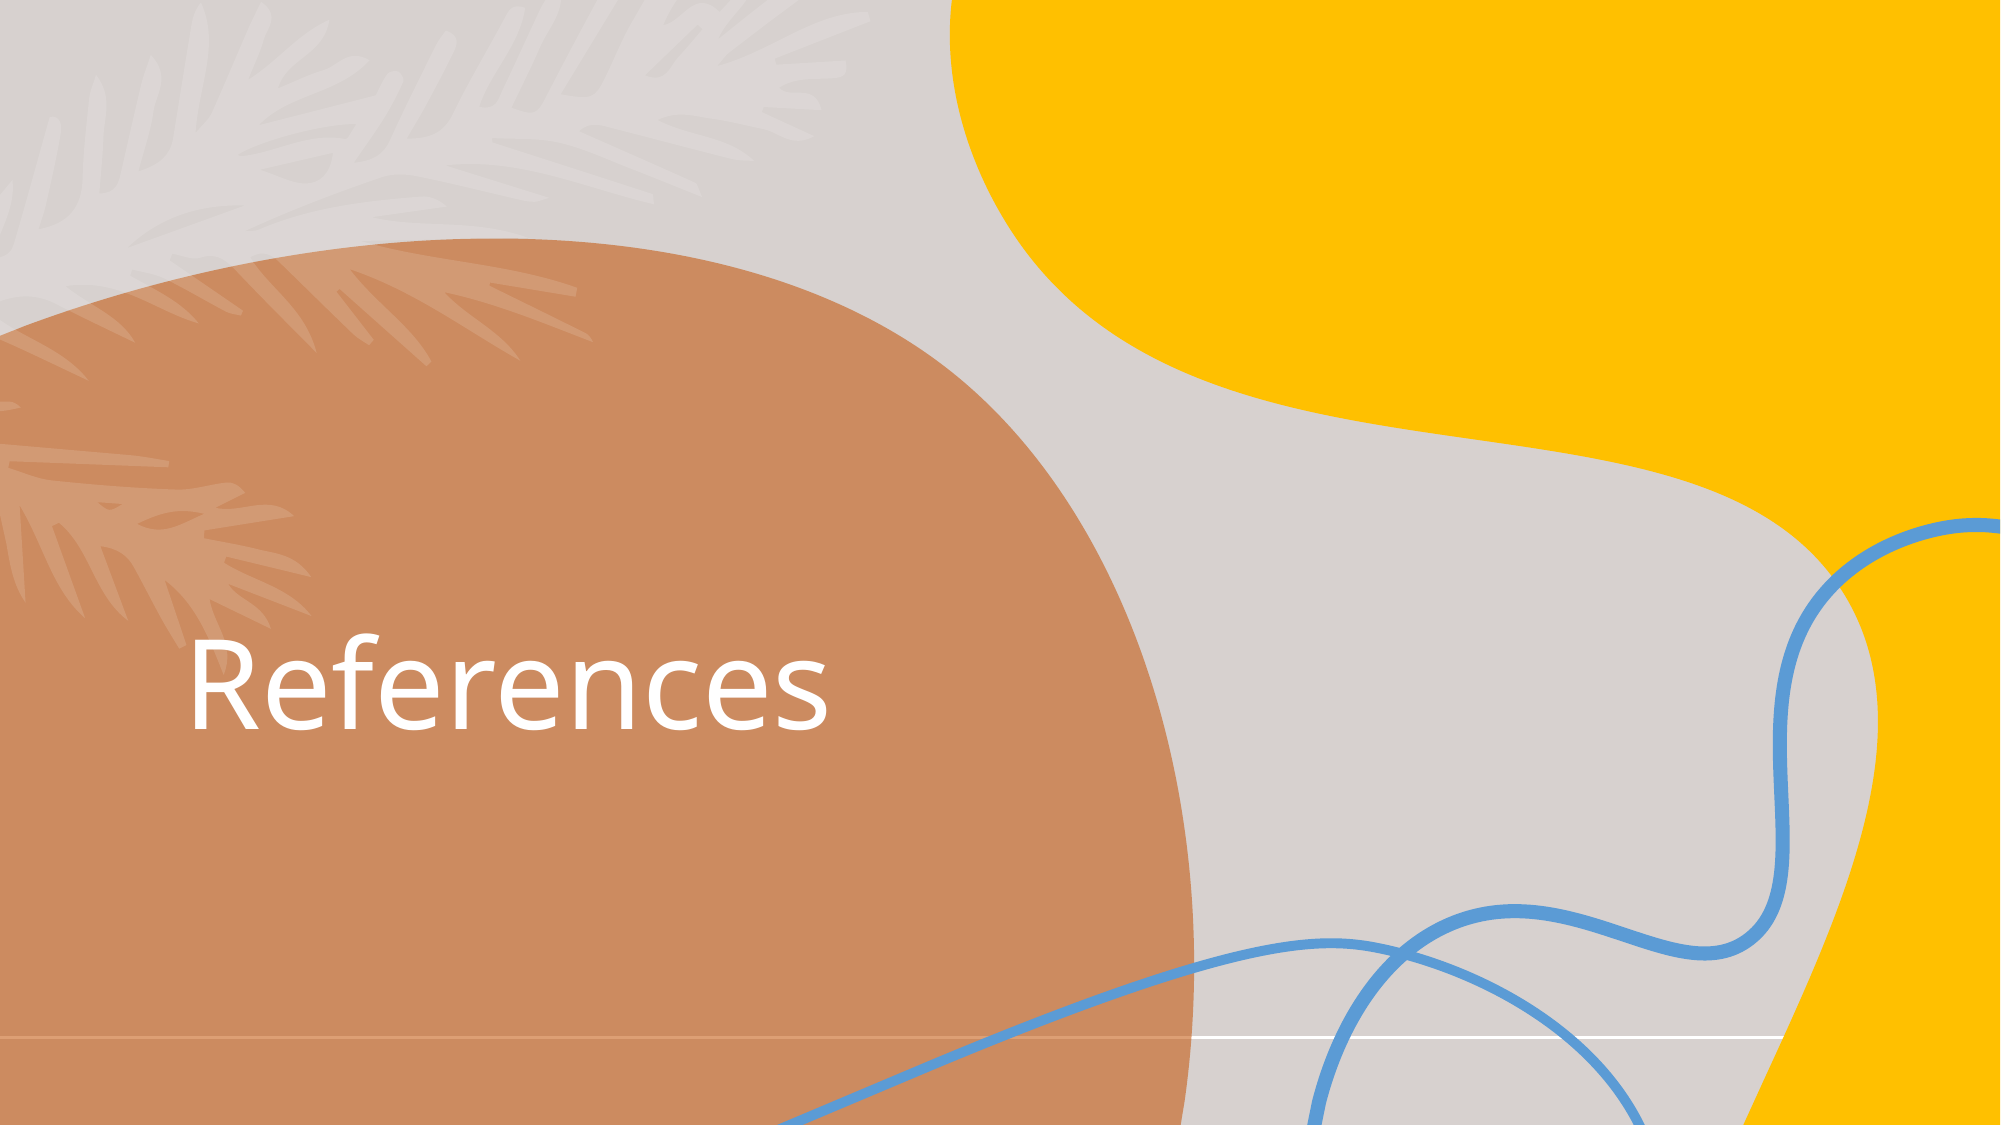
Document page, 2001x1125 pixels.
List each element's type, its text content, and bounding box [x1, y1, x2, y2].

title References [168, 584, 1118, 765]
